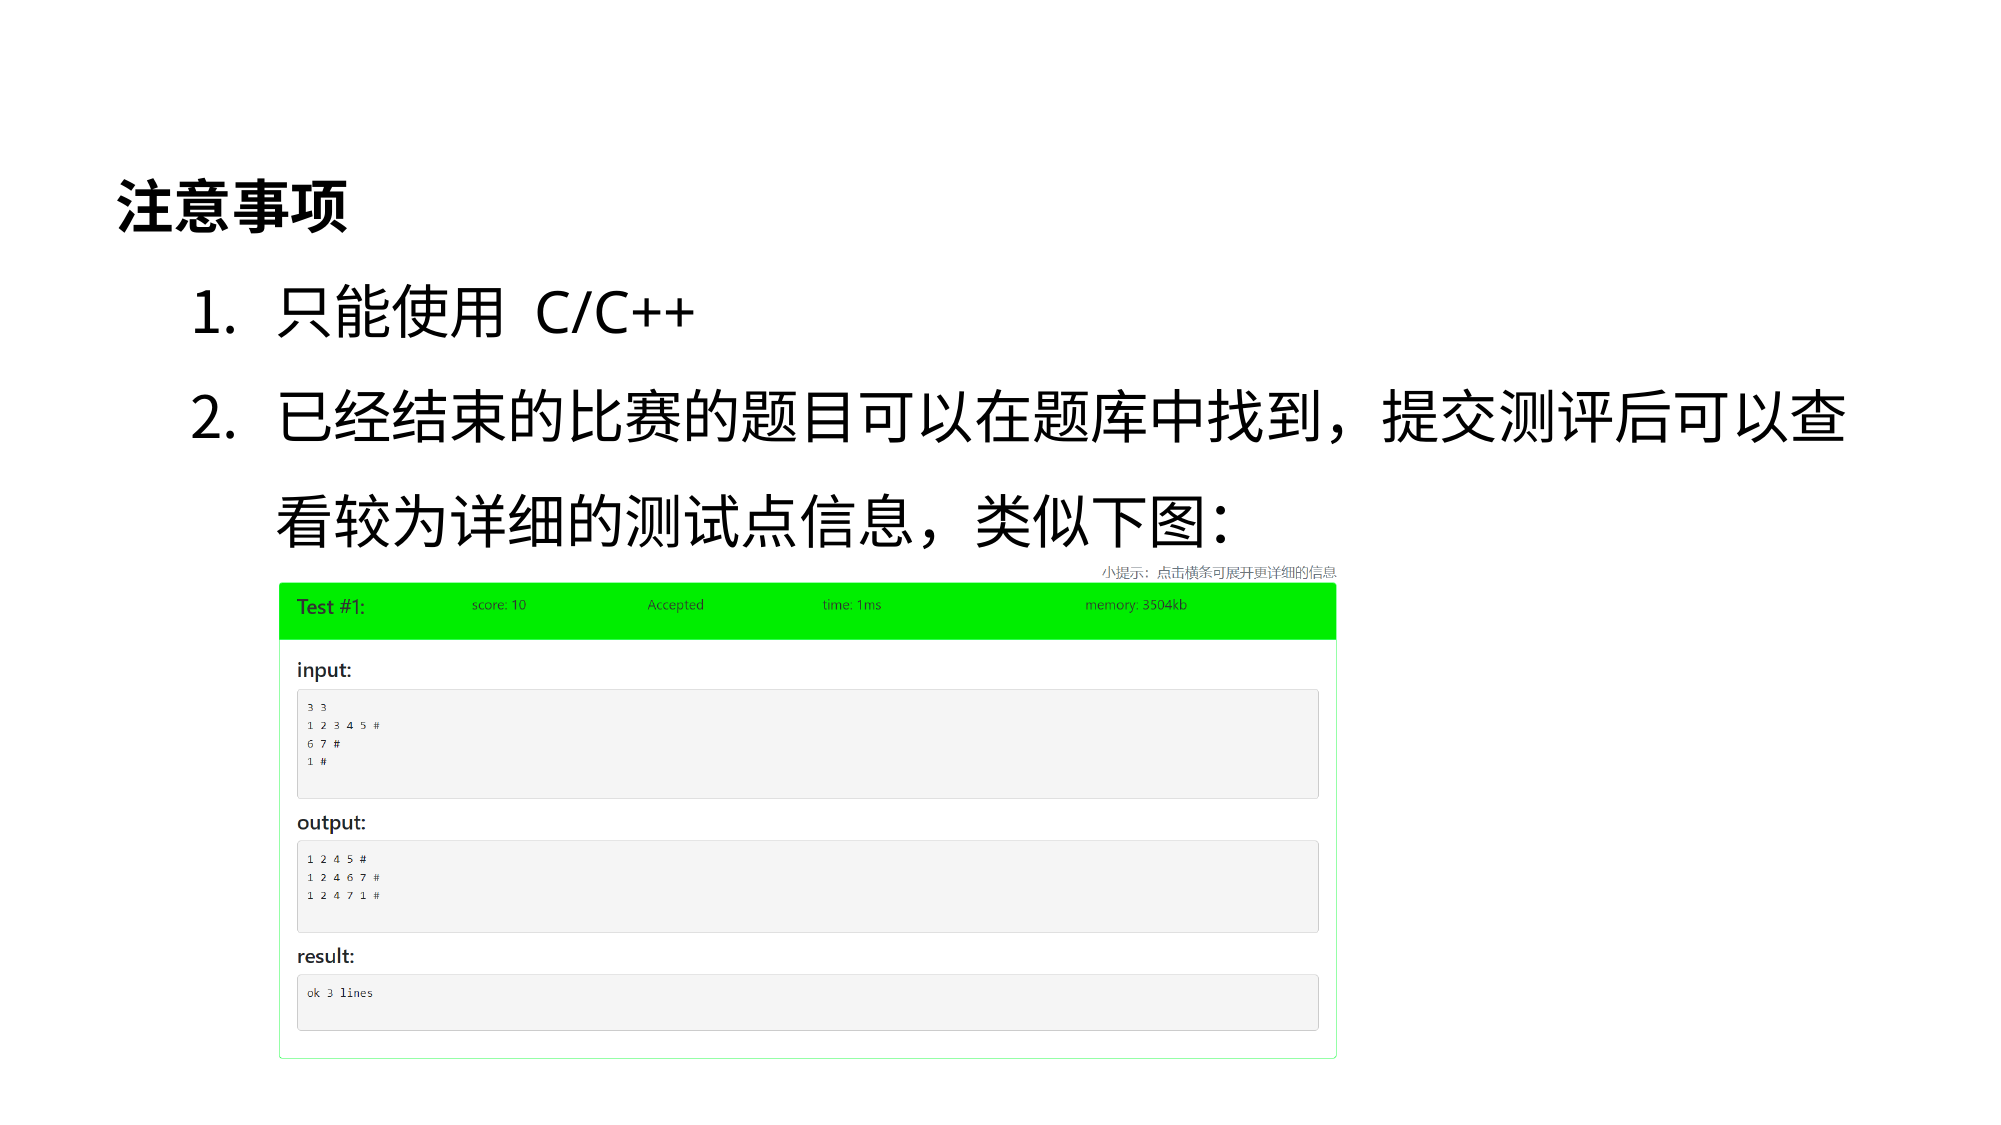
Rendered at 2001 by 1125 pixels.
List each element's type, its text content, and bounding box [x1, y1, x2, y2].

text_box 注意事项 只能使用 C/C++ 已经结束的比赛的题目可以在题库中找到，提交测评后可以查看较为详细的测试点信息，类似下图： [100, 127, 1899, 563]
picture [270, 562, 1348, 1065]
